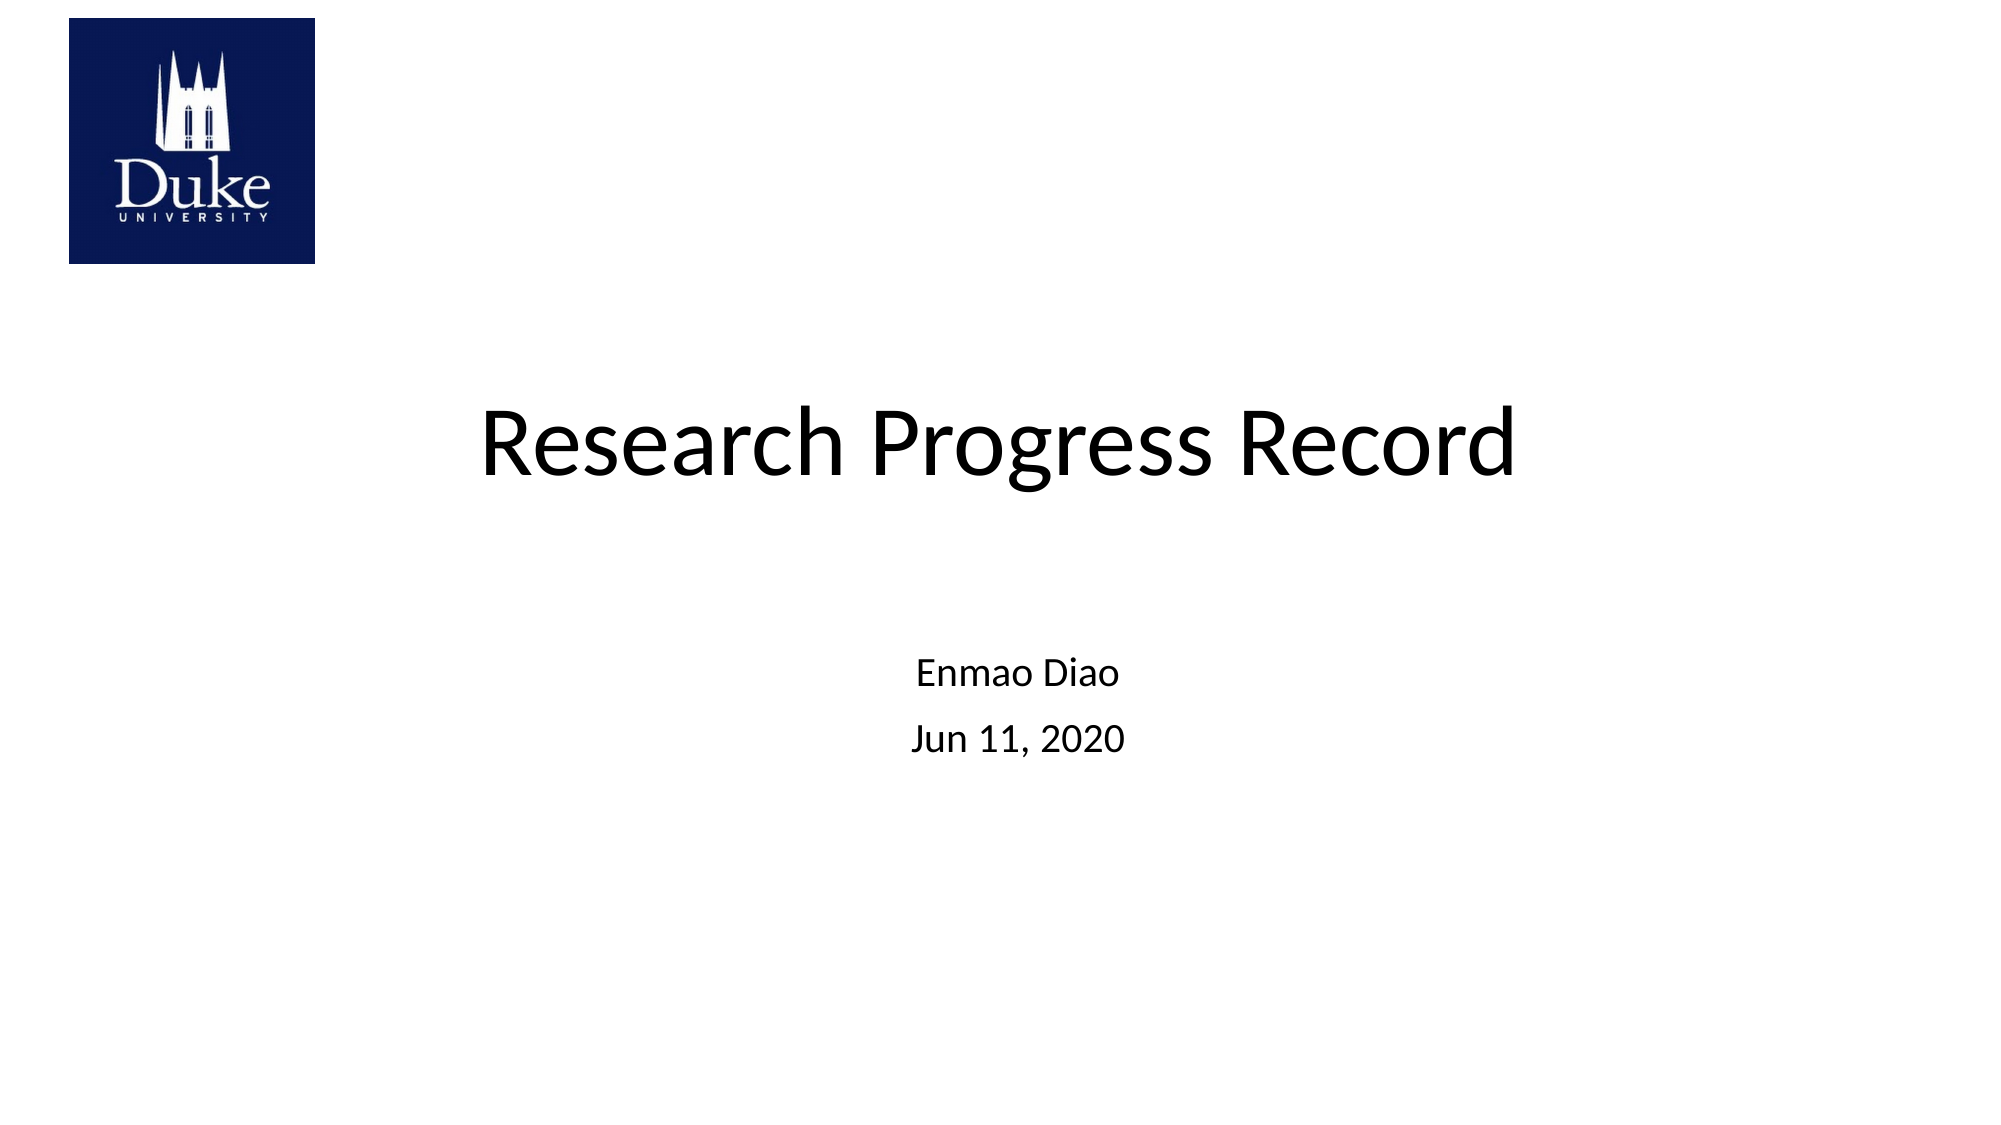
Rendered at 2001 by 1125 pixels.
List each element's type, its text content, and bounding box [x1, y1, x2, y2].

subtitle Enmao Diao Jun 11, 2020 [398, 643, 1638, 898]
title Research Progress Record [249, 330, 1750, 505]
picture [69, 18, 315, 264]
